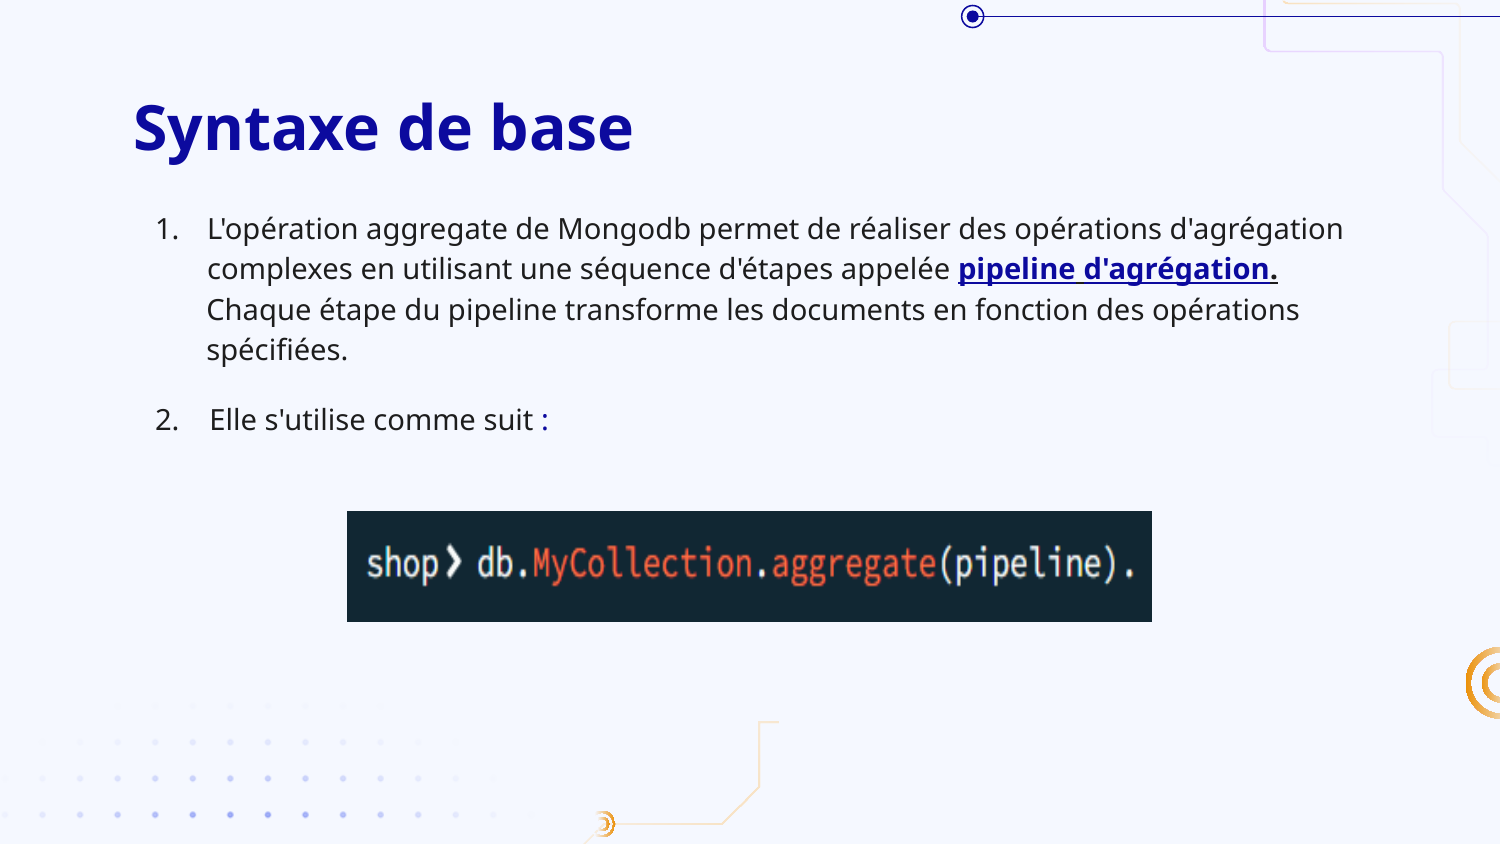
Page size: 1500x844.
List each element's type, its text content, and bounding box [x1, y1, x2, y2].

subtitle L'opération aggregate de Mongodb permet de réaliser des opérations d'agrégation complexes en utilisant une séquence d'étapes appelée pipeline d'agrégation. Chaque étape du pipeline transforme les documents en fonction des opérations spécifiées. 2. Elle s'utilise comme suit : [116, 190, 1382, 758]
title Syntaxe de base [118, 72, 1382, 167]
picture [347, 511, 1152, 622]
picture [0, 654, 561, 844]
